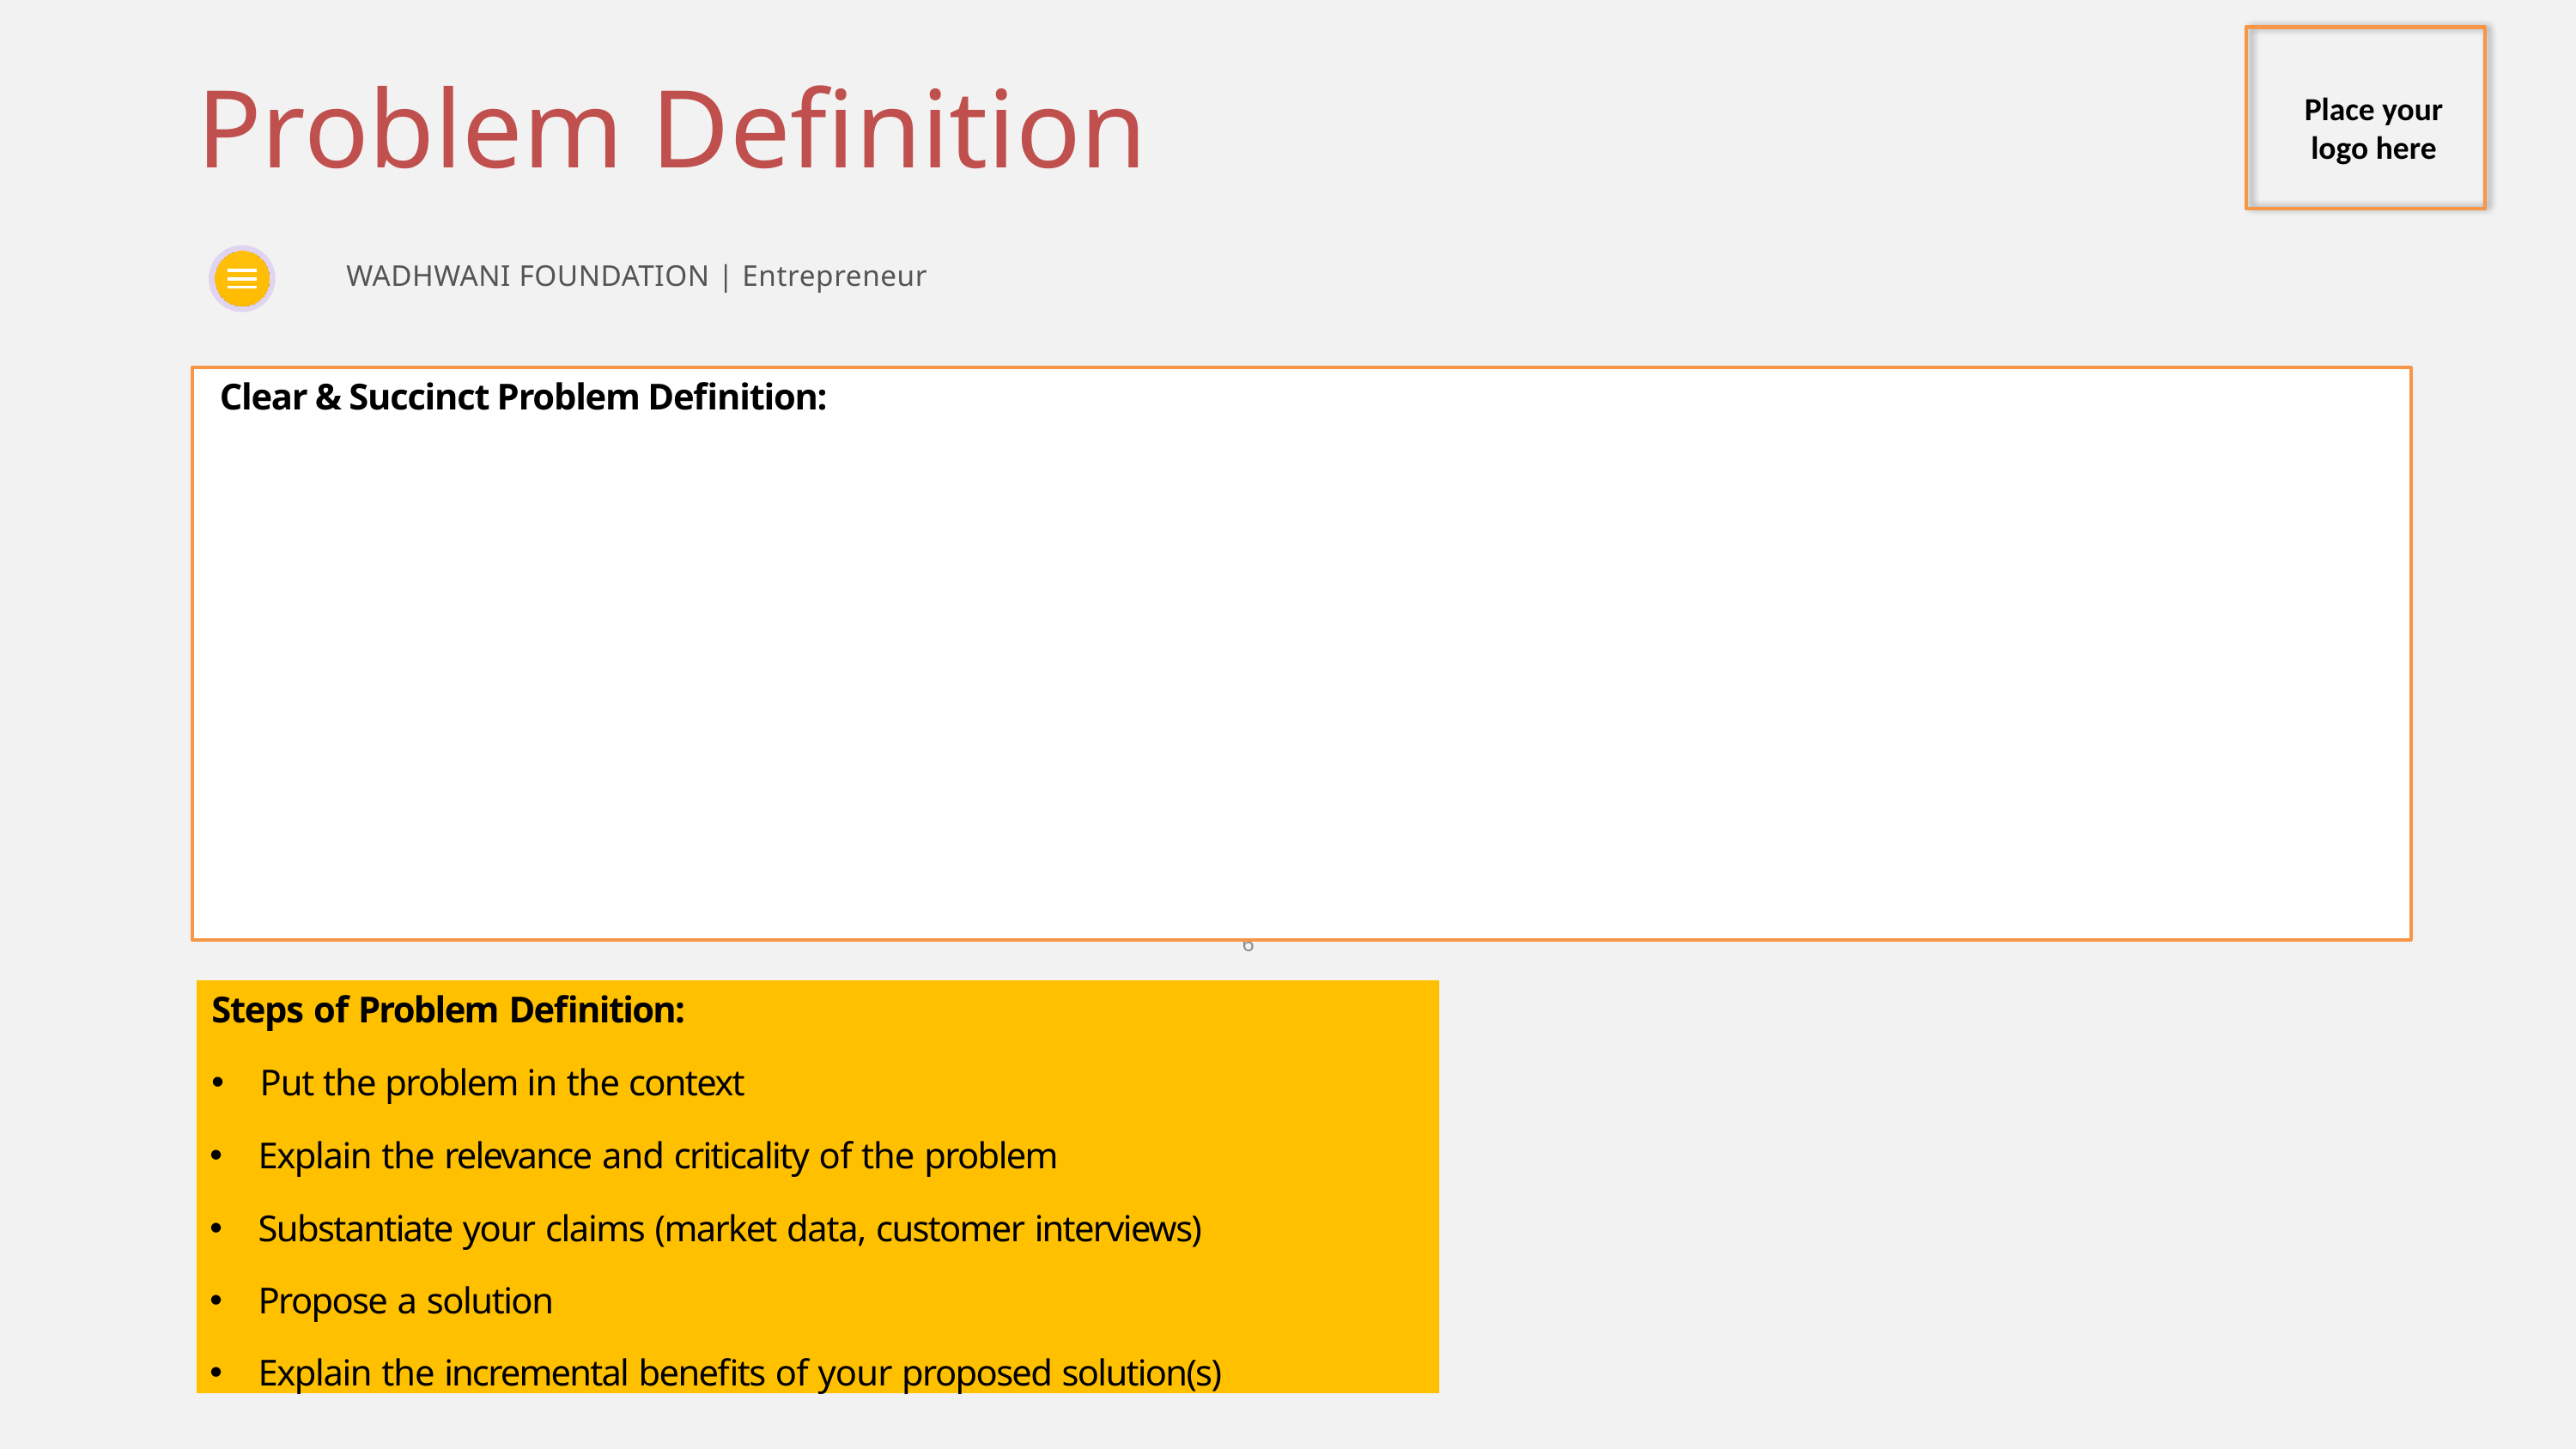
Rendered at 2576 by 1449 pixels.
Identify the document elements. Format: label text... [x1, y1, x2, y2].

text_box Steps of Problem Definition: Put the problem in the context Explain the relevance and criticality of the problem Substantiate your claims (market data, customer interviews) Propose a solution Explain the incremental benefits of your proposed solution(s) [197, 980, 1440, 1393]
text_box Clear & Succinct Problem Definition: [191, 366, 2413, 942]
text_box WADHWANI FOUNDATION | Entrepreneur [346, 252, 1204, 293]
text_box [208, 245, 276, 312]
slide_number 6 [946, 942, 1255, 980]
text_box [2245, 25, 2487, 210]
title Problem Definition [197, 0, 2353, 233]
